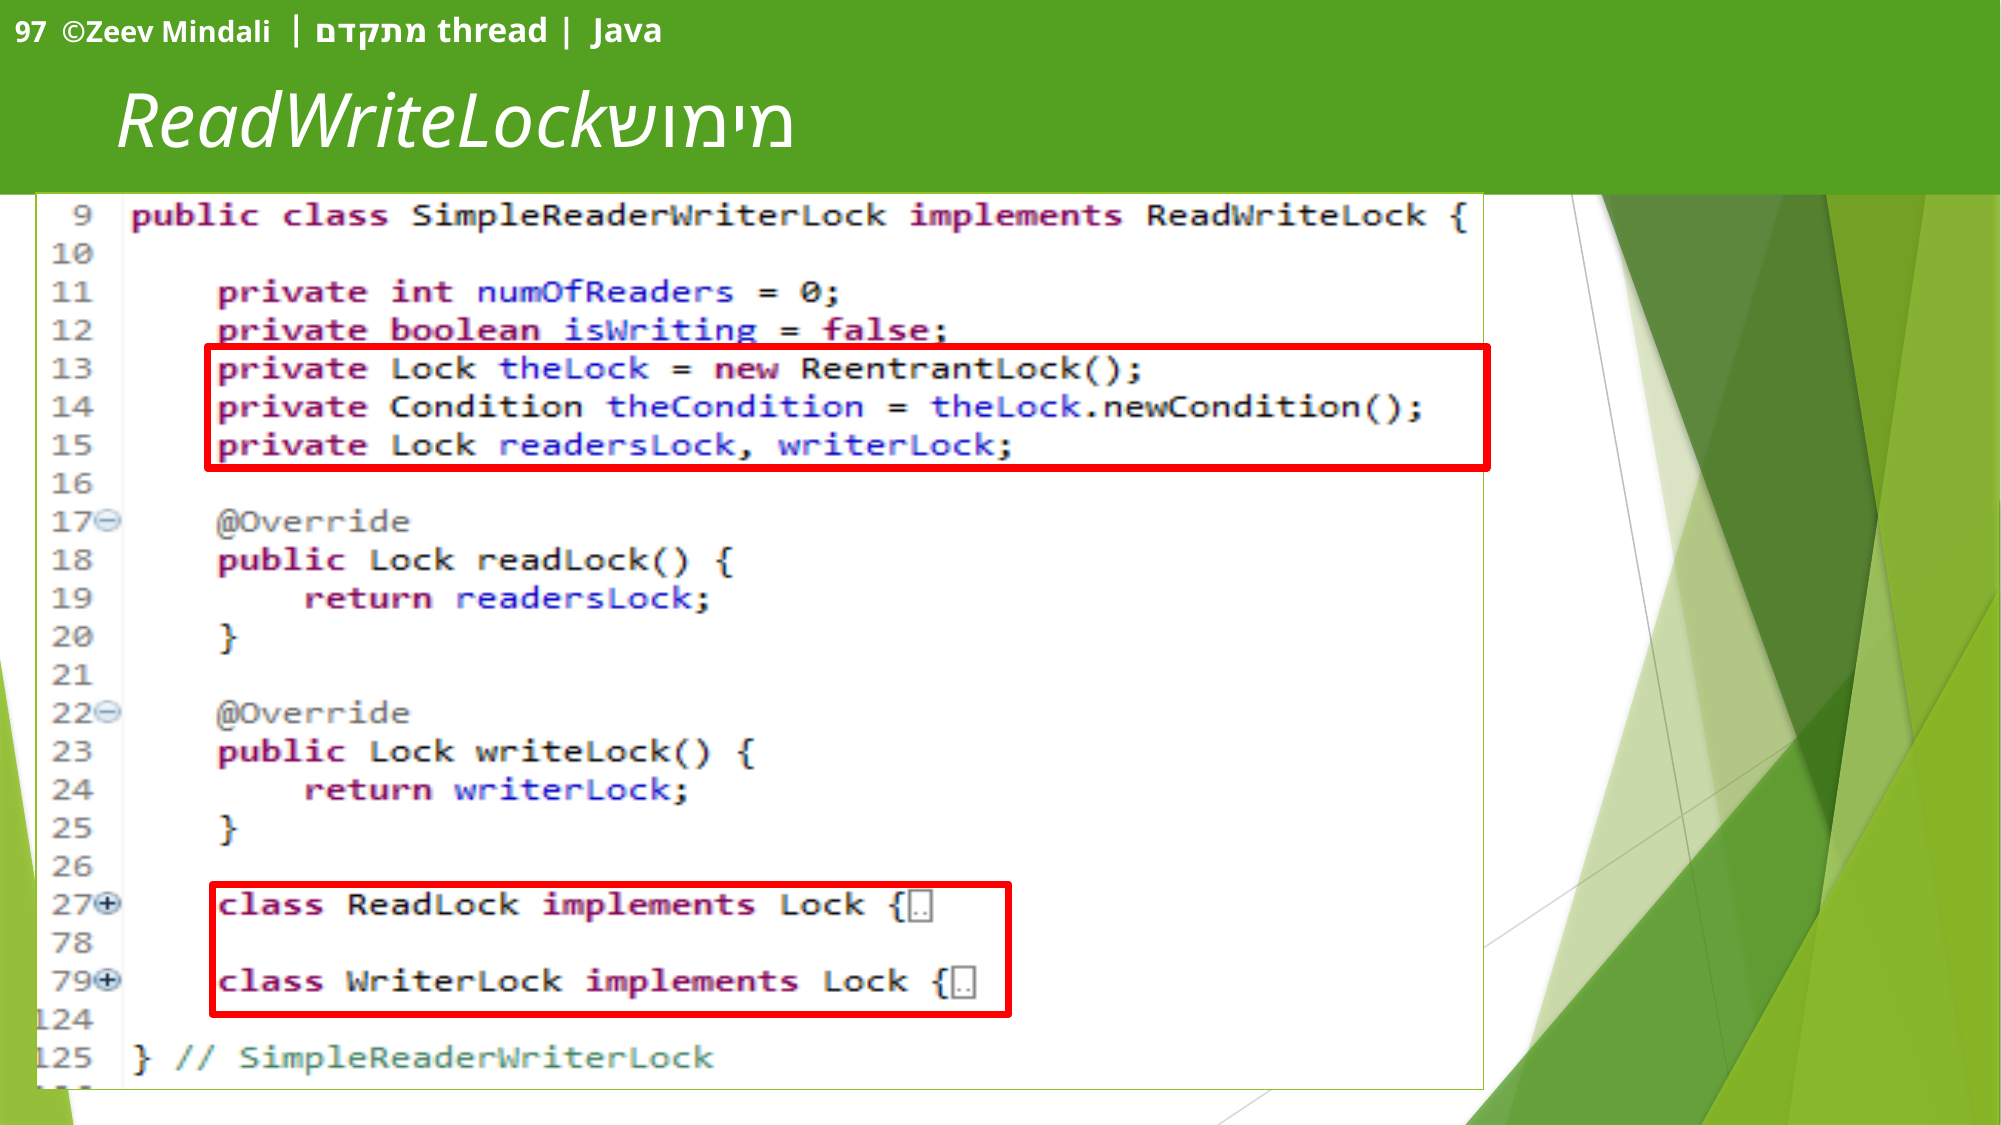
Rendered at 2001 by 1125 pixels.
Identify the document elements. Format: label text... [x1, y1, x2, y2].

picture [36, 193, 1483, 1090]
title מימושReadWriteLock [81, 64, 1911, 271]
